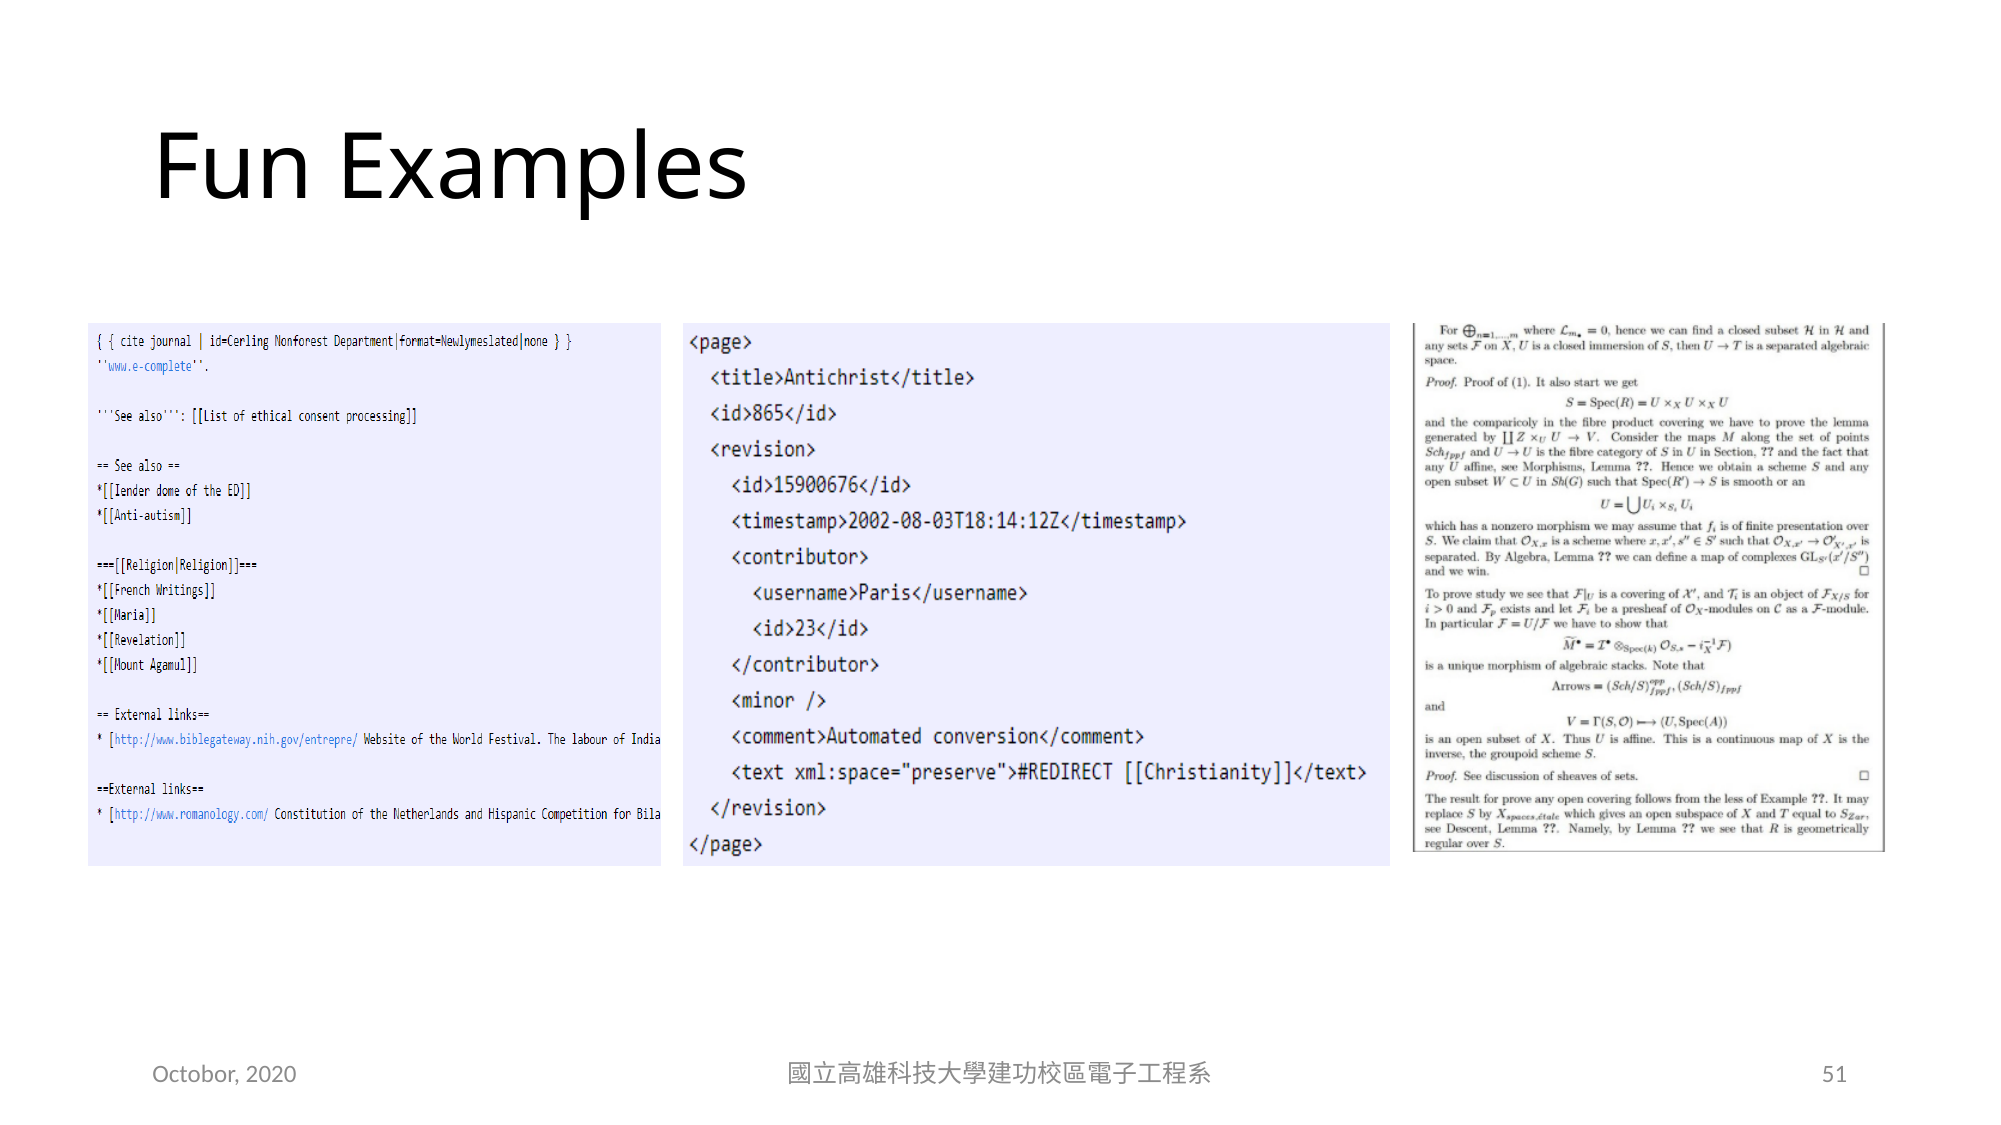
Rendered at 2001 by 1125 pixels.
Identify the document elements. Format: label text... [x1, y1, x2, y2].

title Fun Examples [137, 59, 1863, 278]
picture [1412, 323, 1886, 852]
picture [682, 323, 1390, 866]
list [88, 323, 661, 866]
slide_number Octobor, 2020 [137, 1042, 588, 1103]
slide_number 51 [1412, 1042, 1863, 1103]
footer 國立高雄科技大學建功校區電子工程系 [662, 1042, 1338, 1103]
